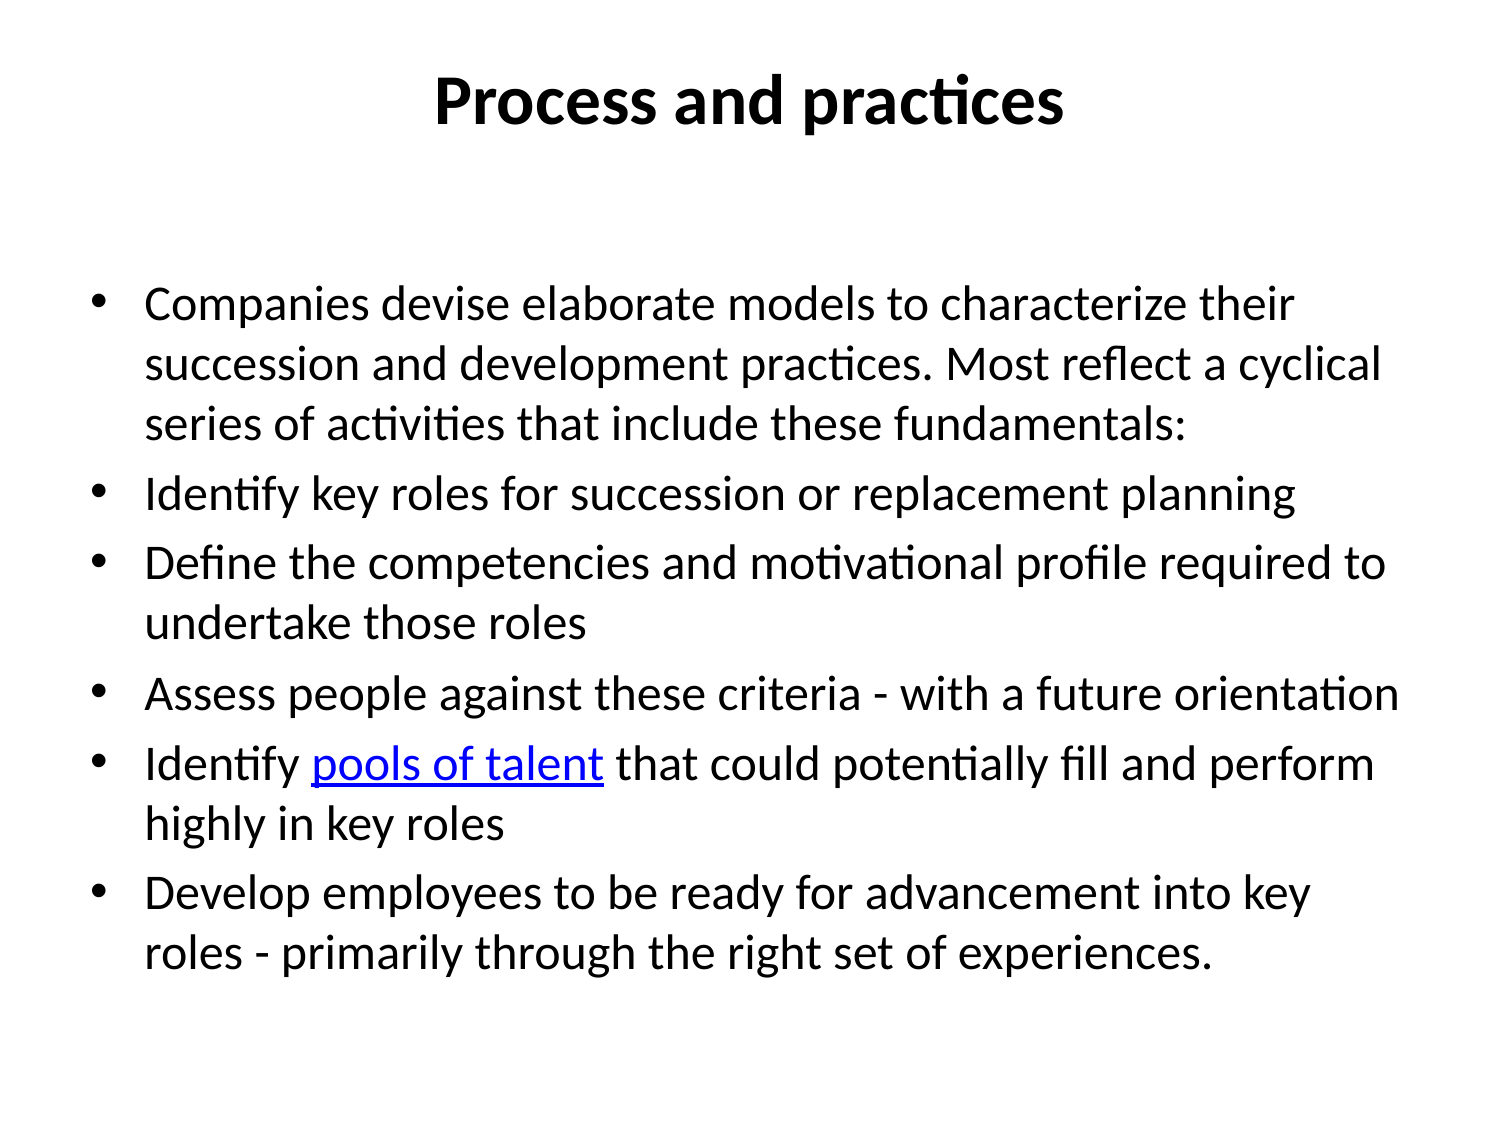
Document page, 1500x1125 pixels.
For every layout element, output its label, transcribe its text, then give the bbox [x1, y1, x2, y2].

title Process and practices [75, 45, 1425, 233]
list Companies devise elaborate models to characterize their succession and development practices. Most reflect a cyclical series of activities that include these fundamentals: Identify key roles for succession or replacement planning Define the competencies and motivational profile required to undertake those roles Assess people against these criteria - with a future orientation Identify pools of talent that could potentially fill and perform highly in key roles Develop employees to be ready for advancement into key roles - primarily through the right set of experiences. [75, 262, 1425, 1005]
